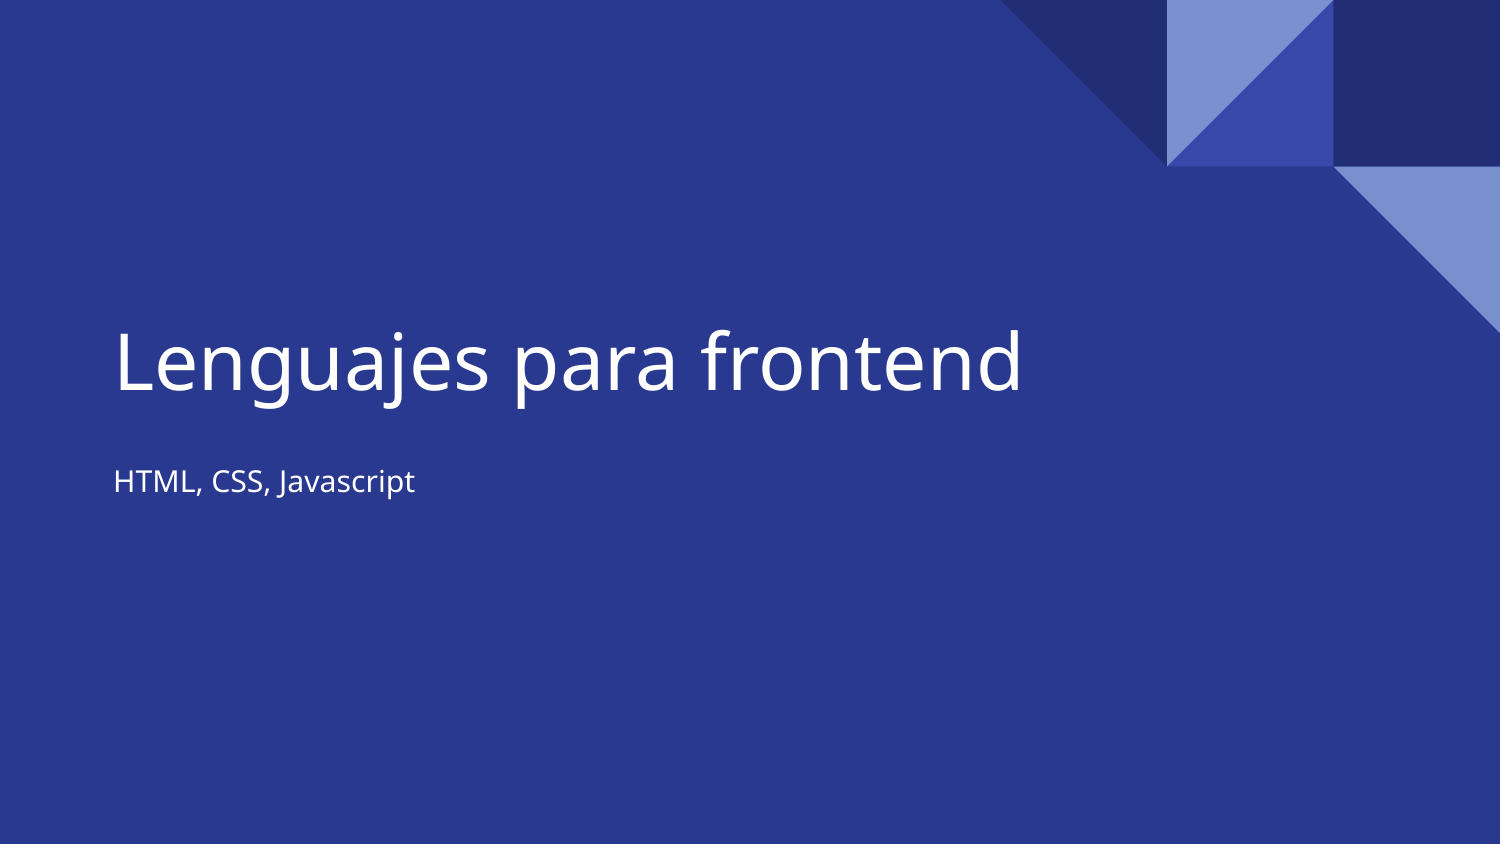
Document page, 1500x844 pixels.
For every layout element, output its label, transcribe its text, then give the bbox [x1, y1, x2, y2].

title Lenguajes para frontend [98, 291, 1447, 429]
subtitle HTML, CSS, Javascript [98, 445, 1447, 517]
